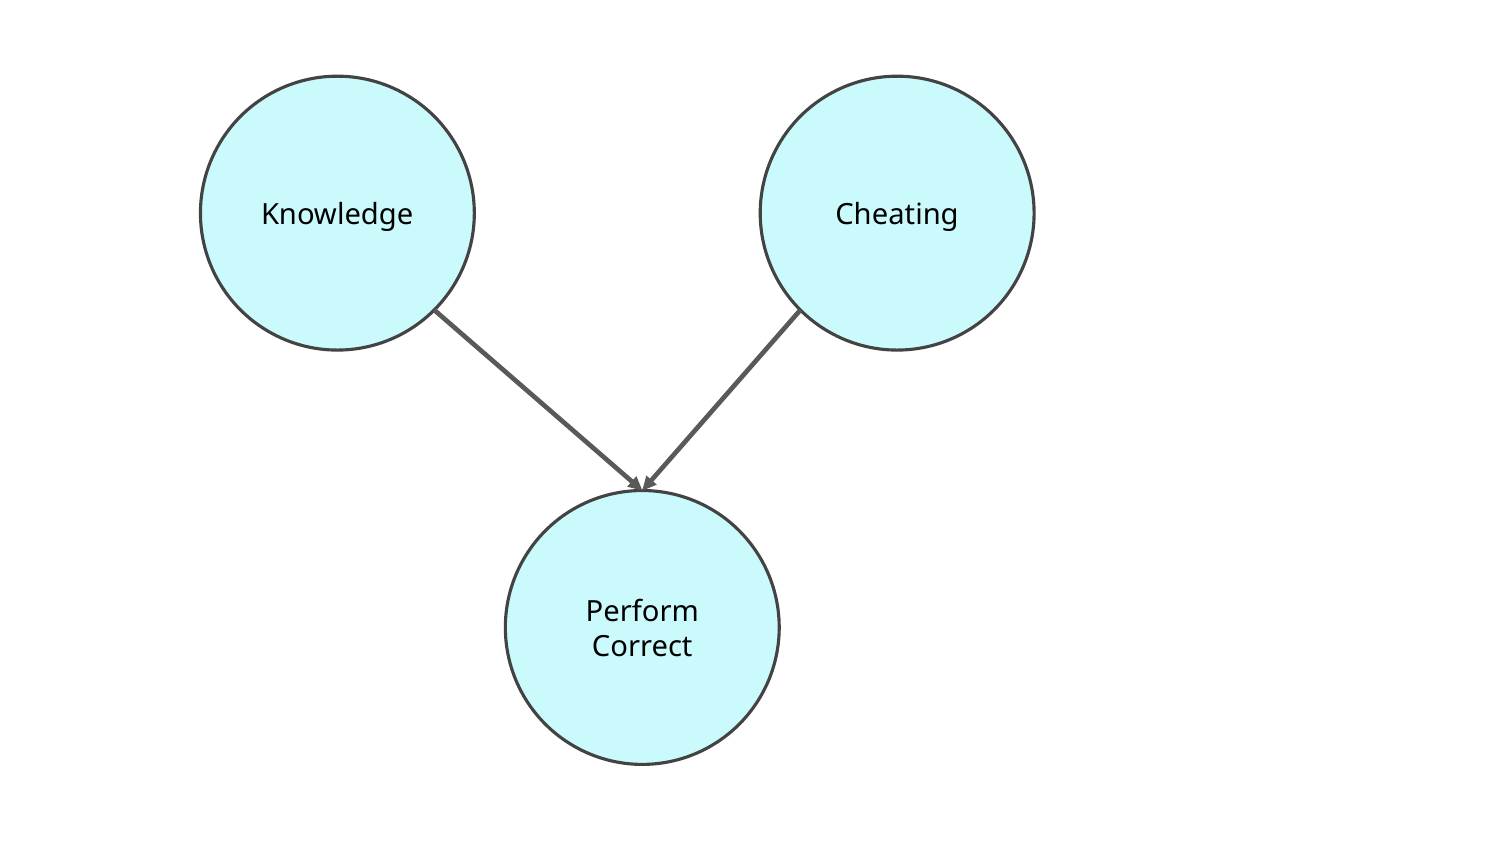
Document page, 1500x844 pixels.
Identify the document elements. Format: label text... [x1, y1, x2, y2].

text_box Cheating [760, 76, 1035, 351]
text_box Perform Correct [505, 499, 780, 765]
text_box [434, 309, 640, 491]
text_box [642, 309, 801, 491]
text_box Knowledge [200, 76, 475, 351]
